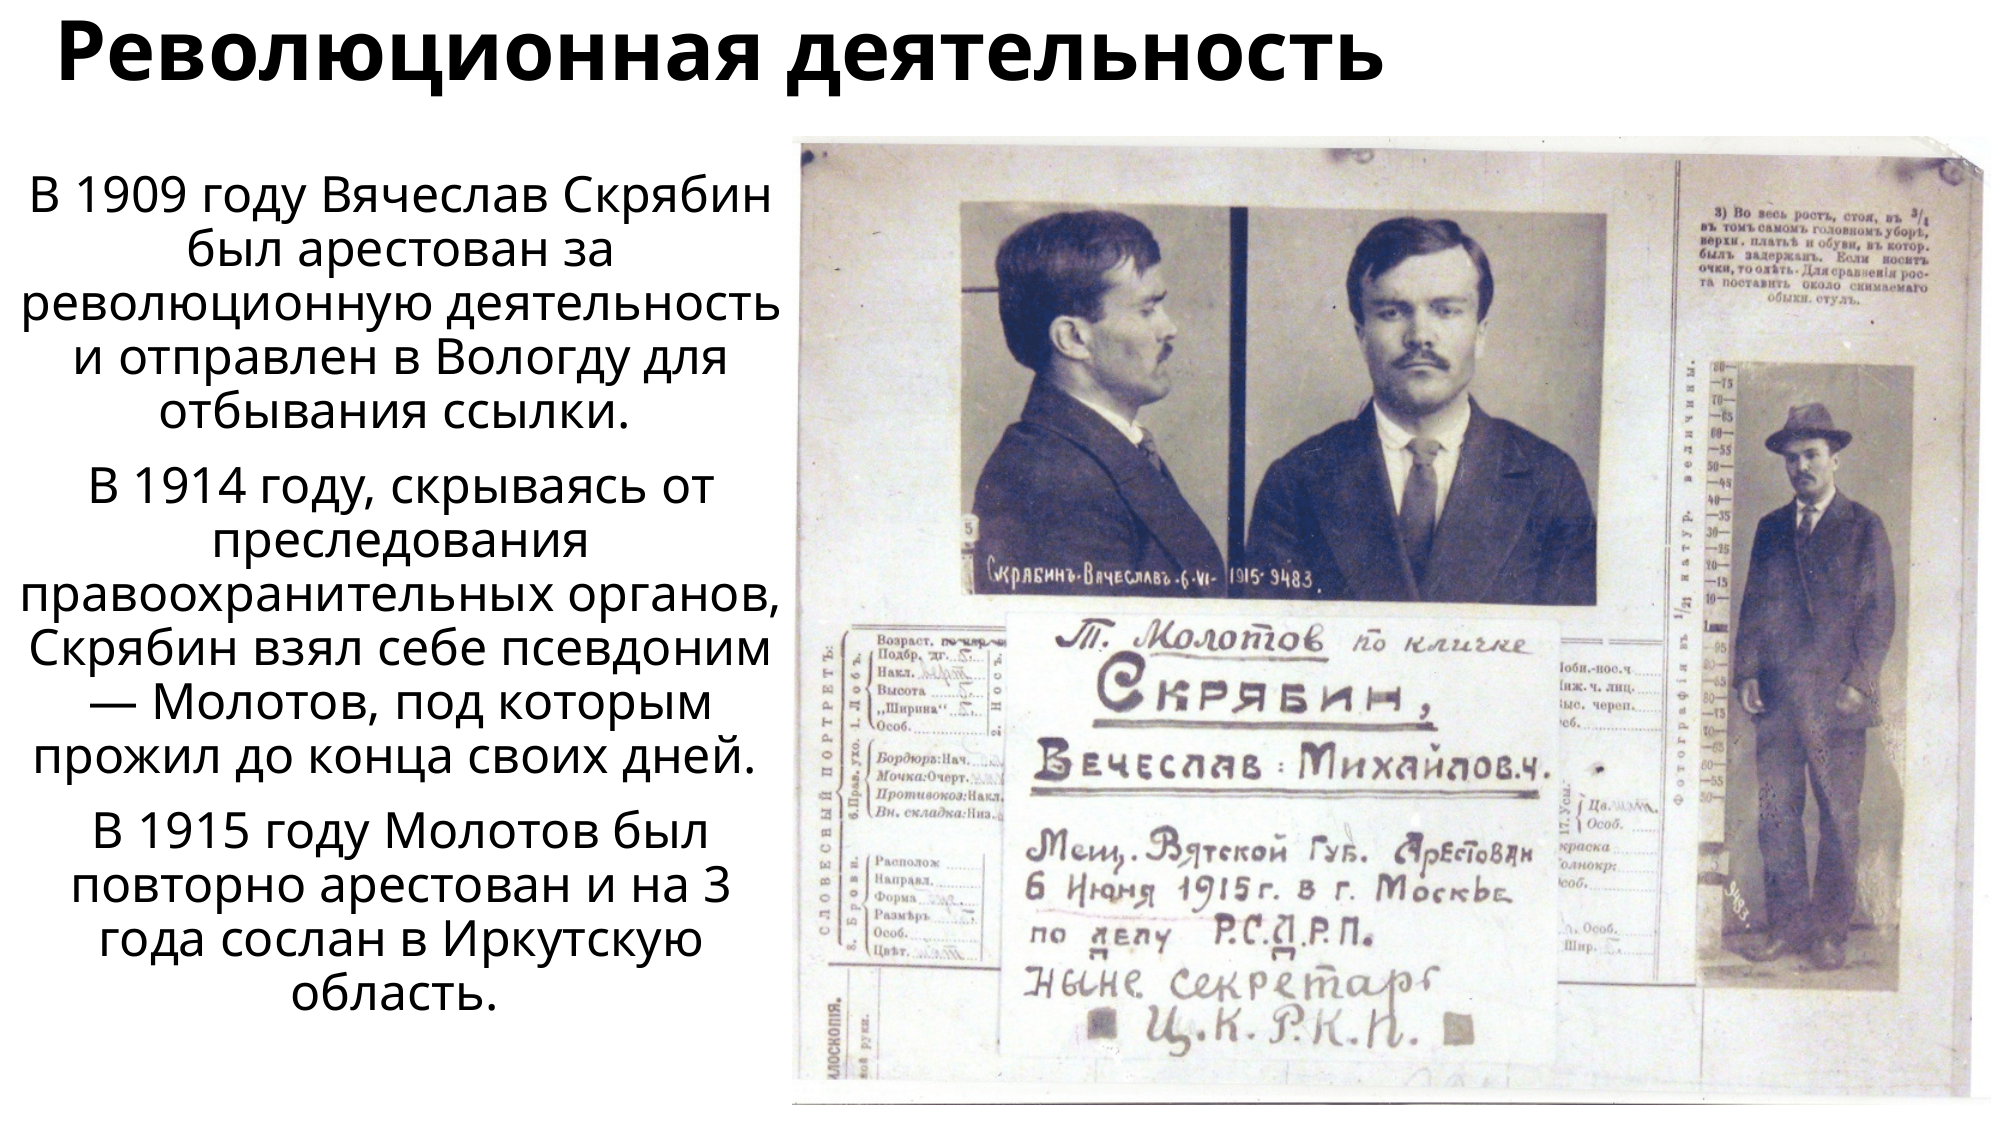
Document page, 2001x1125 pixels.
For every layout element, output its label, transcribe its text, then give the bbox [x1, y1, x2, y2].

picture [792, 136, 1991, 1105]
list В 1909 году Вячеслав Скрябин был арестован за революционную деятельность и отправлен в Вологду для отбывания ссылки. В 1914 году, скрываясь от преследования правоохранительных органов, Скрябин взял себе псевдоним — Молотов, под которым прожил до конца своих дней. В 1915 году Молотов был повторно арестован и на 3 года сослан в Иркутскую область. [0, 161, 787, 1105]
title Революционная деятельность [39, 0, 1408, 161]
